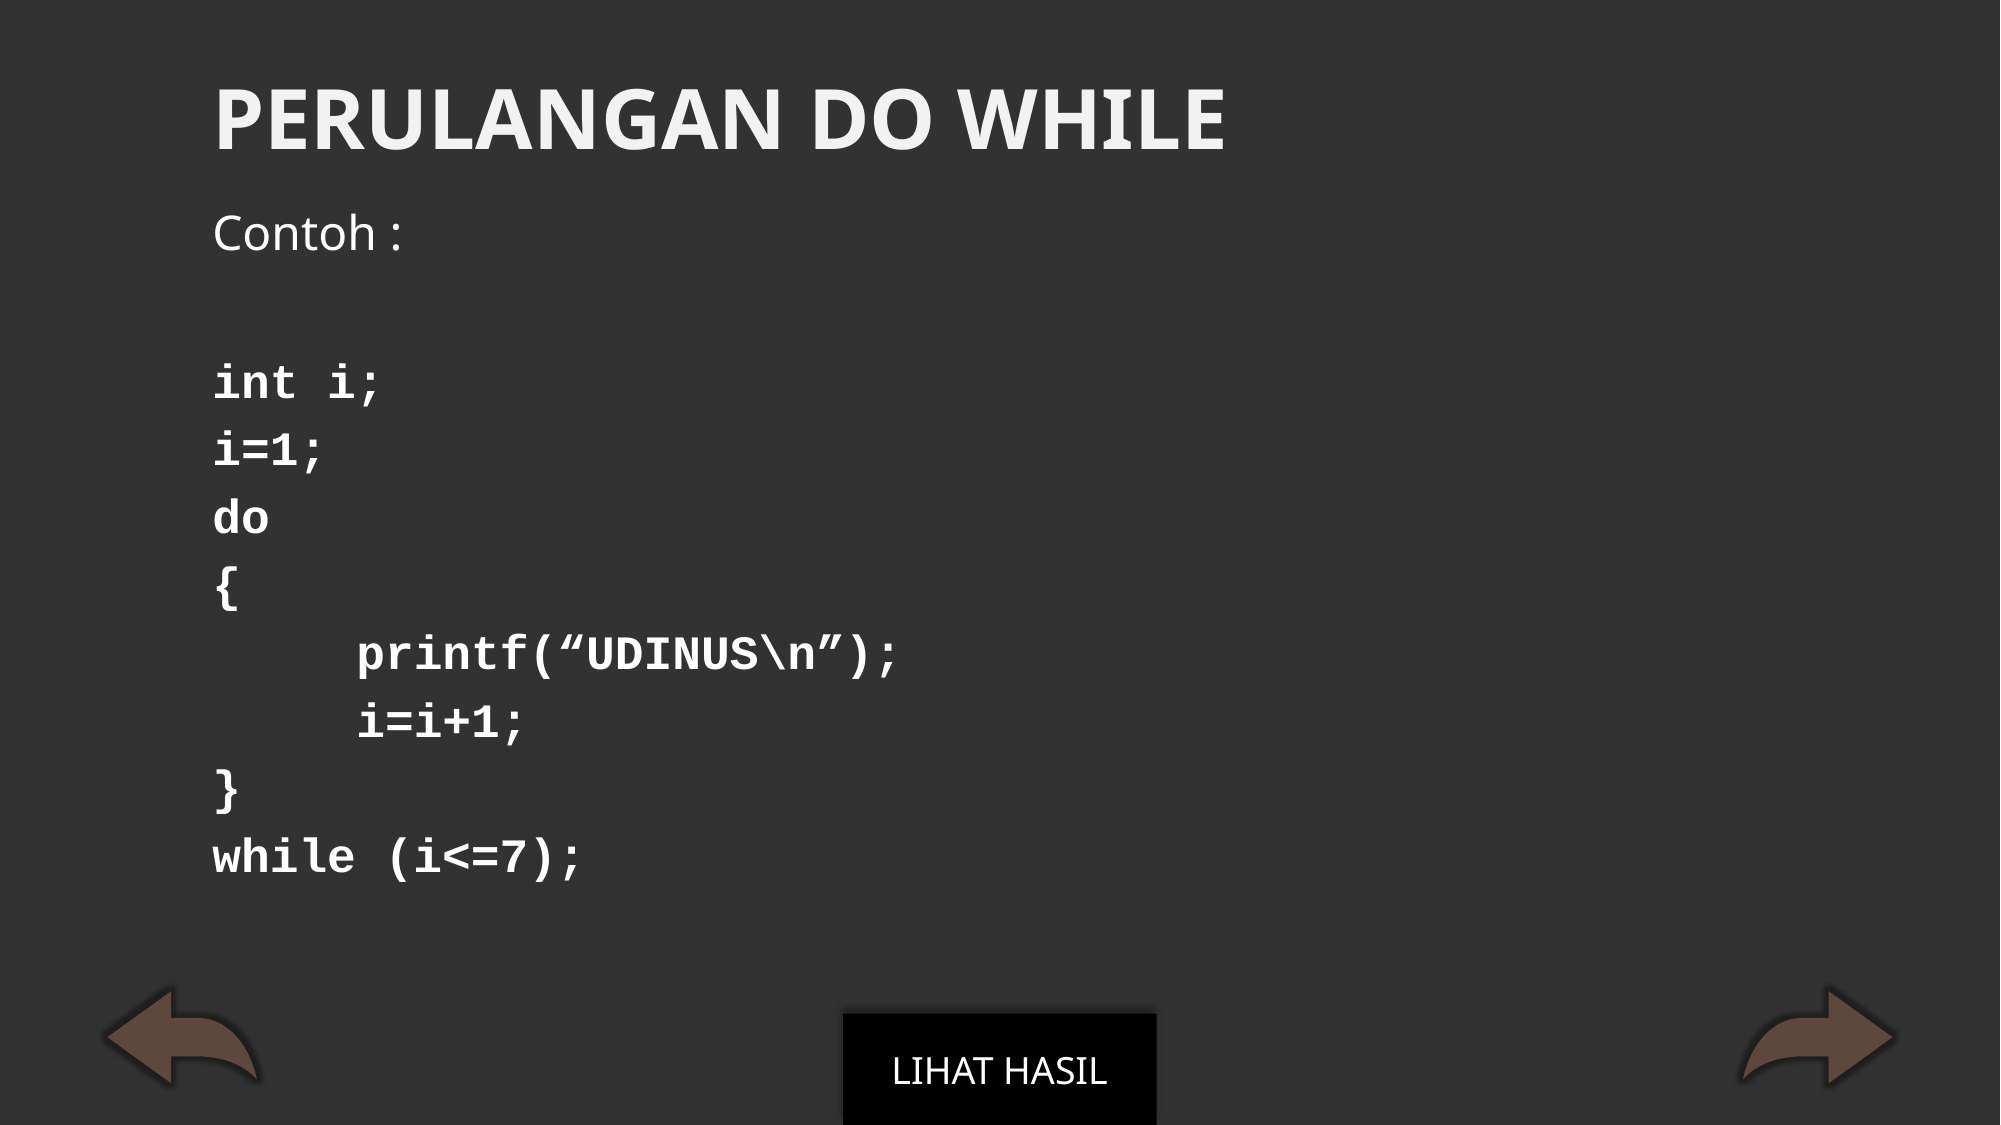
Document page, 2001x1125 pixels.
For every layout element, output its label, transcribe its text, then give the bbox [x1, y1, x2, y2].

text_box LIHAT HASIL [842, 1013, 1158, 1125]
title PERULANGAN DO WHILE [197, 46, 1803, 201]
list Contoh : int i; i=1; do { printf(“UDINUS\n”); i=i+1; } while (i<=7); [197, 201, 1803, 892]
text_box [106, 990, 258, 1085]
text_box [1741, 990, 1894, 1085]
